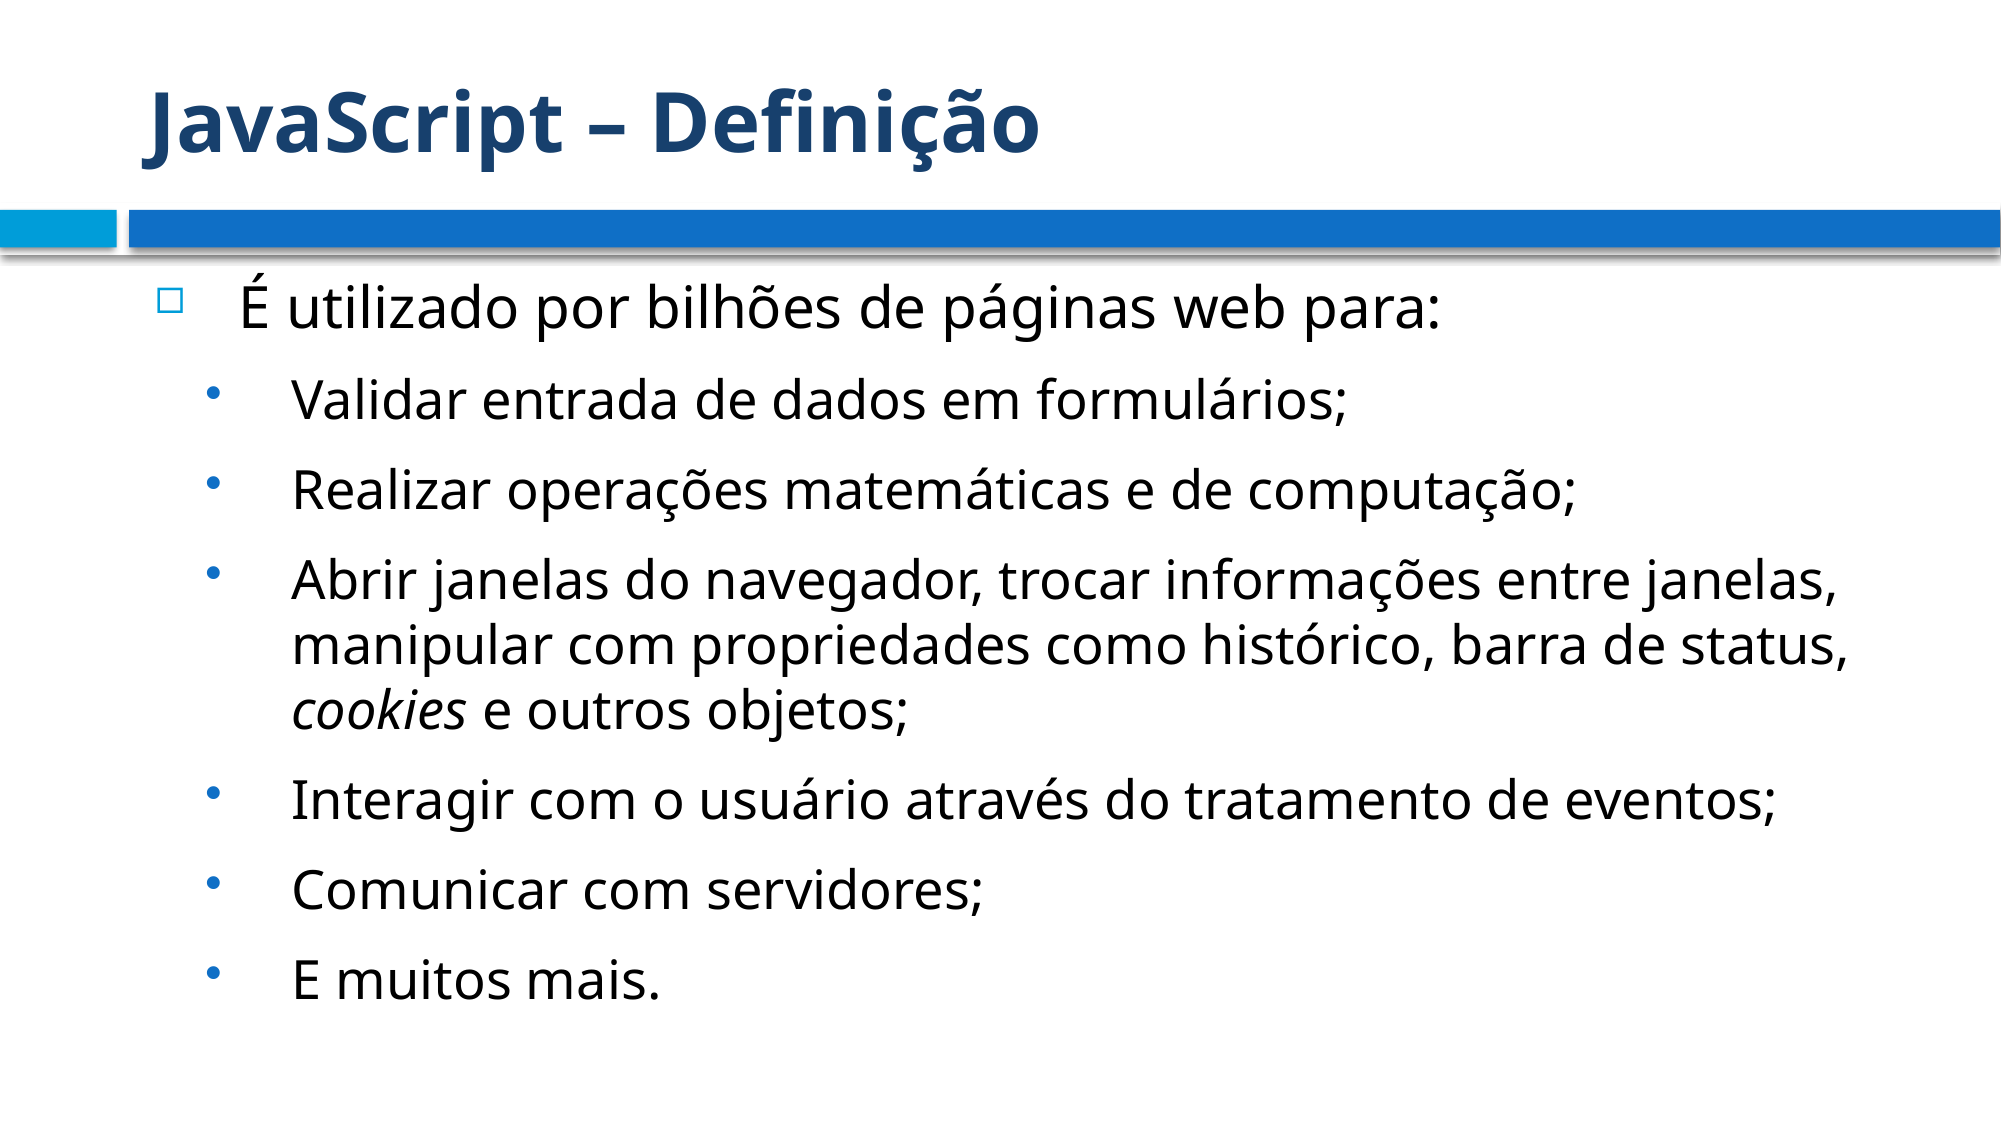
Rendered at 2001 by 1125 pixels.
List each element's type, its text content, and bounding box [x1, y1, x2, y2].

title JavaScript – Definição [133, 37, 1918, 200]
slide_number [0, 210, 117, 251]
list É utilizado por bilhões de páginas web para: Validar entrada de dados em formulários; Realizar operações matemáticas e de computação; Abrir janelas do navegador, trocar informações entre janelas, manipular com propriedades como histórico, barra de status, cookies e outros objetos; Interagir com o usuário através do tratamento de eventos; Comunicar com servidores; E muitos mais. [133, 262, 1969, 1083]
